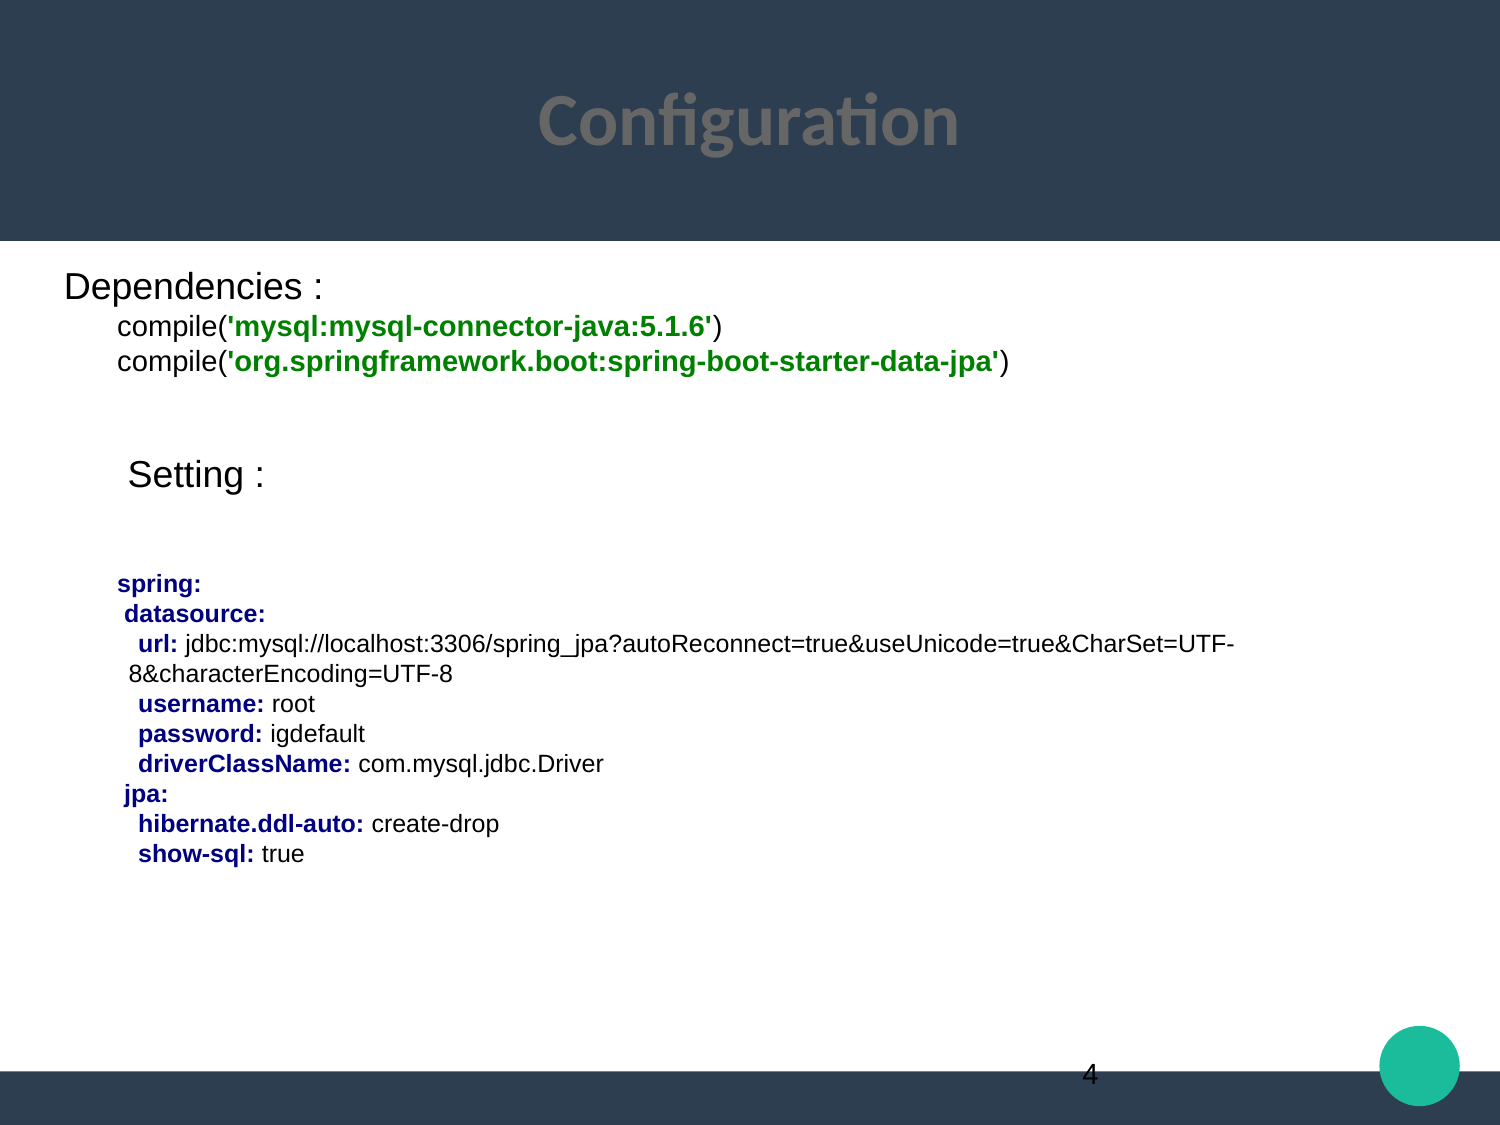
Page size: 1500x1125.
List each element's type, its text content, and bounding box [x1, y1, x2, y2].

text_box 1 [1074, 1050, 1425, 1095]
text_box Configuration [0, 70, 1500, 169]
text_box Dependencies : compile('mysql:mysql-connector-java:5.1.6') compile('org.springframework.boot:spring-boot-starter-data-jpa') Setting : spring: datasource: url: jdbc:mysql://localhost:3306/spring_jpa?autoReconnect=true&useUnicode=true&CharSet=UTF-8&characterEncoding=UTF-8 username: root password: igdefault driverClassName: com.mysql.jdbc.Driver jpa: hibernate.ddl-auto: create-drop show-sql: true [46, 254, 1451, 974]
